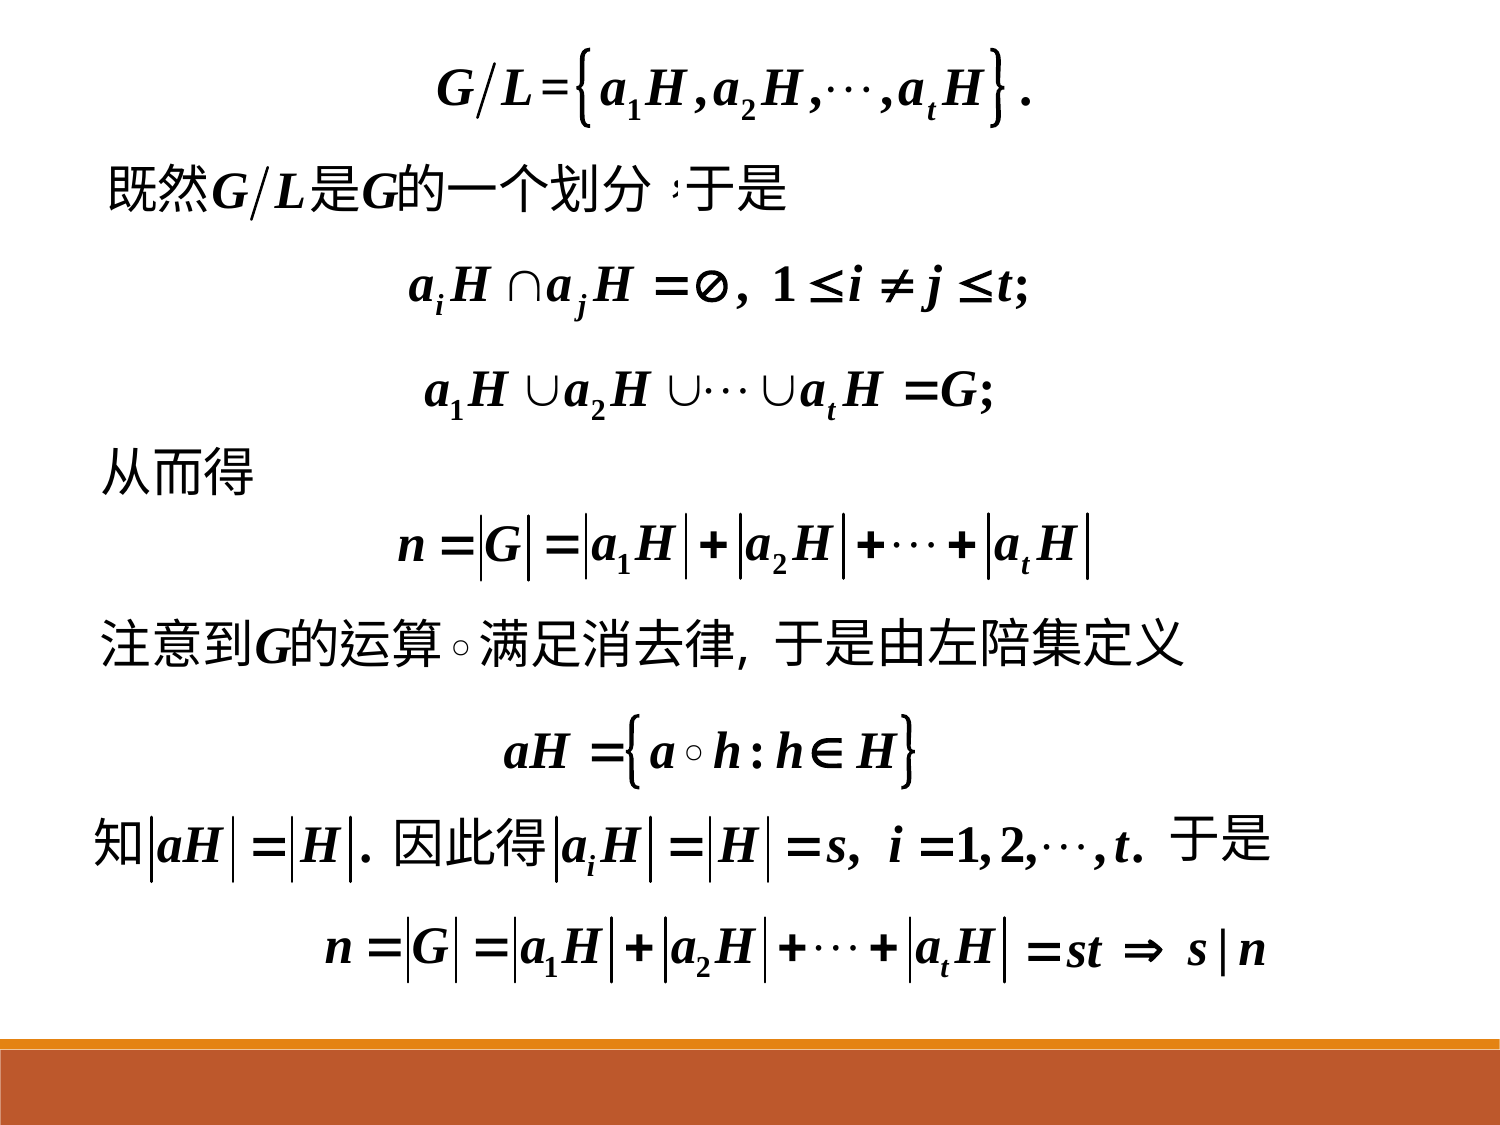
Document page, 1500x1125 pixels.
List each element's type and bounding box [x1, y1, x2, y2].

text_box [388, 503, 531, 593]
text_box [767, 609, 1195, 681]
text_box [93, 438, 263, 510]
text_box [1163, 804, 1281, 876]
text_box [416, 353, 1003, 433]
text_box [87, 804, 382, 894]
text_box [400, 248, 1039, 333]
text_box [101, 155, 678, 231]
text_box [1115, 917, 1276, 989]
text_box [1015, 923, 1116, 982]
text_box [316, 905, 1018, 995]
text_box [495, 710, 932, 800]
text_box [430, 46, 1044, 138]
text_box [678, 154, 797, 226]
text_box [533, 502, 1099, 592]
text_box [389, 804, 1153, 894]
text_box [92, 610, 757, 682]
